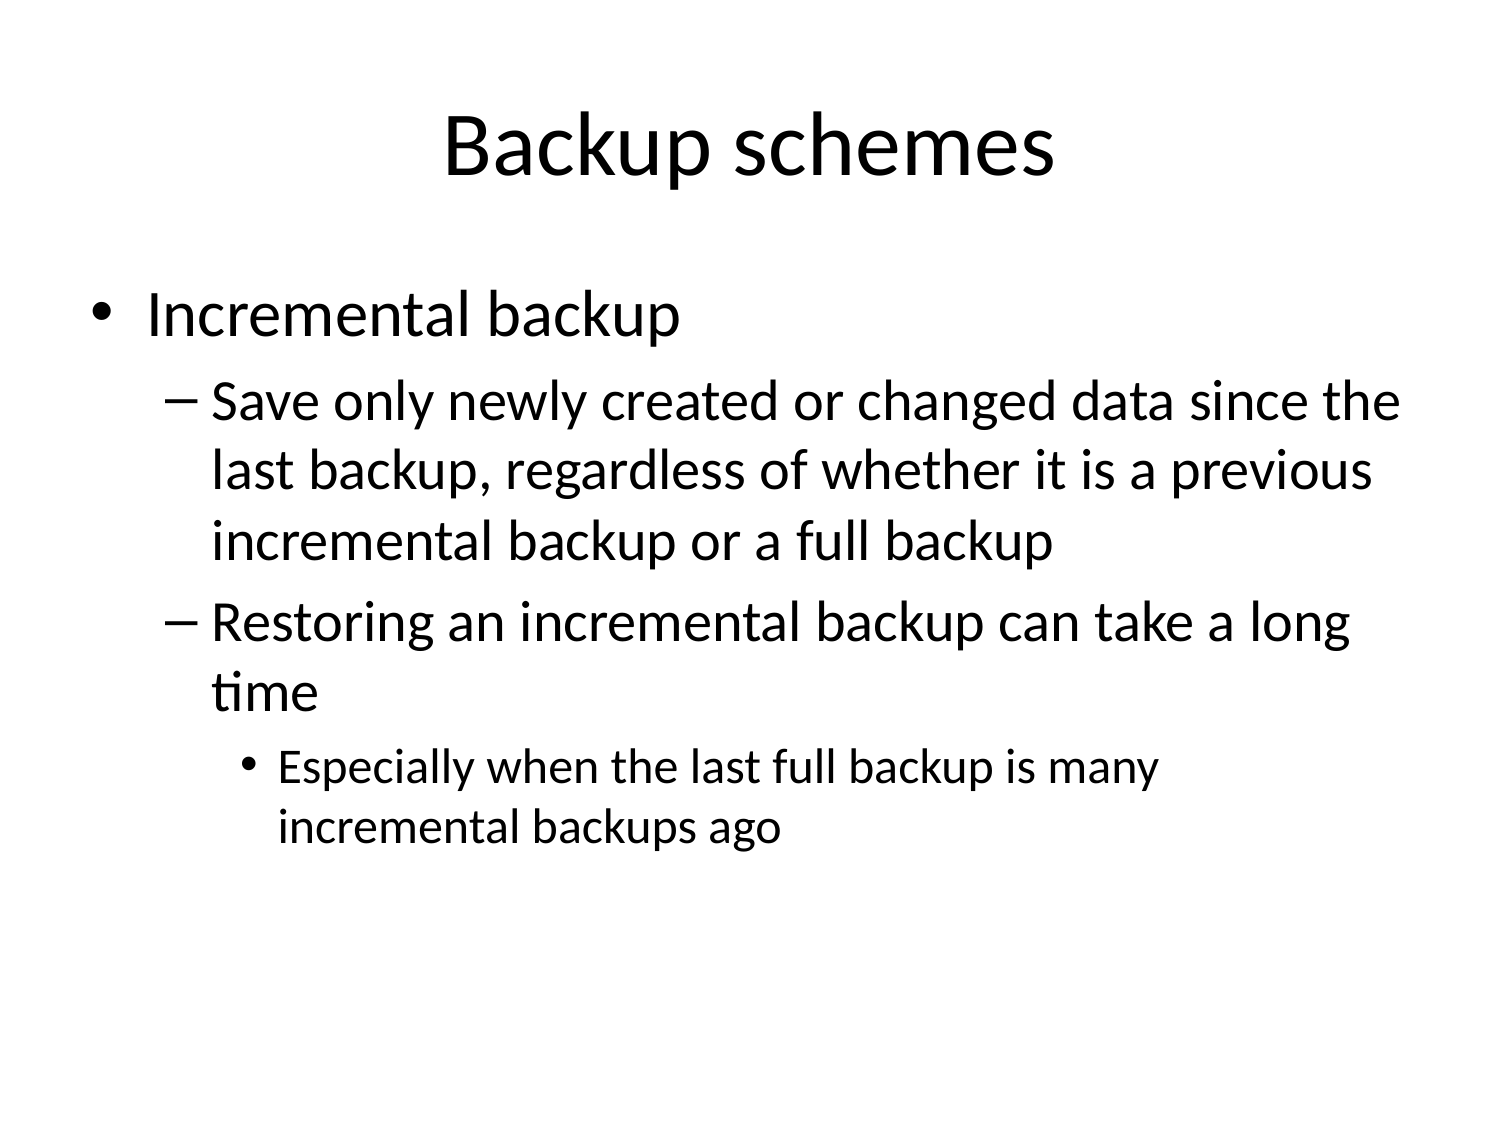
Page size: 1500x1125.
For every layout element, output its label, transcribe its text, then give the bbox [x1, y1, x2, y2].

list Incremental backup Save only newly created or changed data since the last backup, regardless of whether it is a previous incremental backup or a full backup Restoring an incremental backup can take a long time Especially when the last full backup is many incremental backups ago [75, 262, 1425, 1005]
title Backup schemes [75, 45, 1425, 233]
